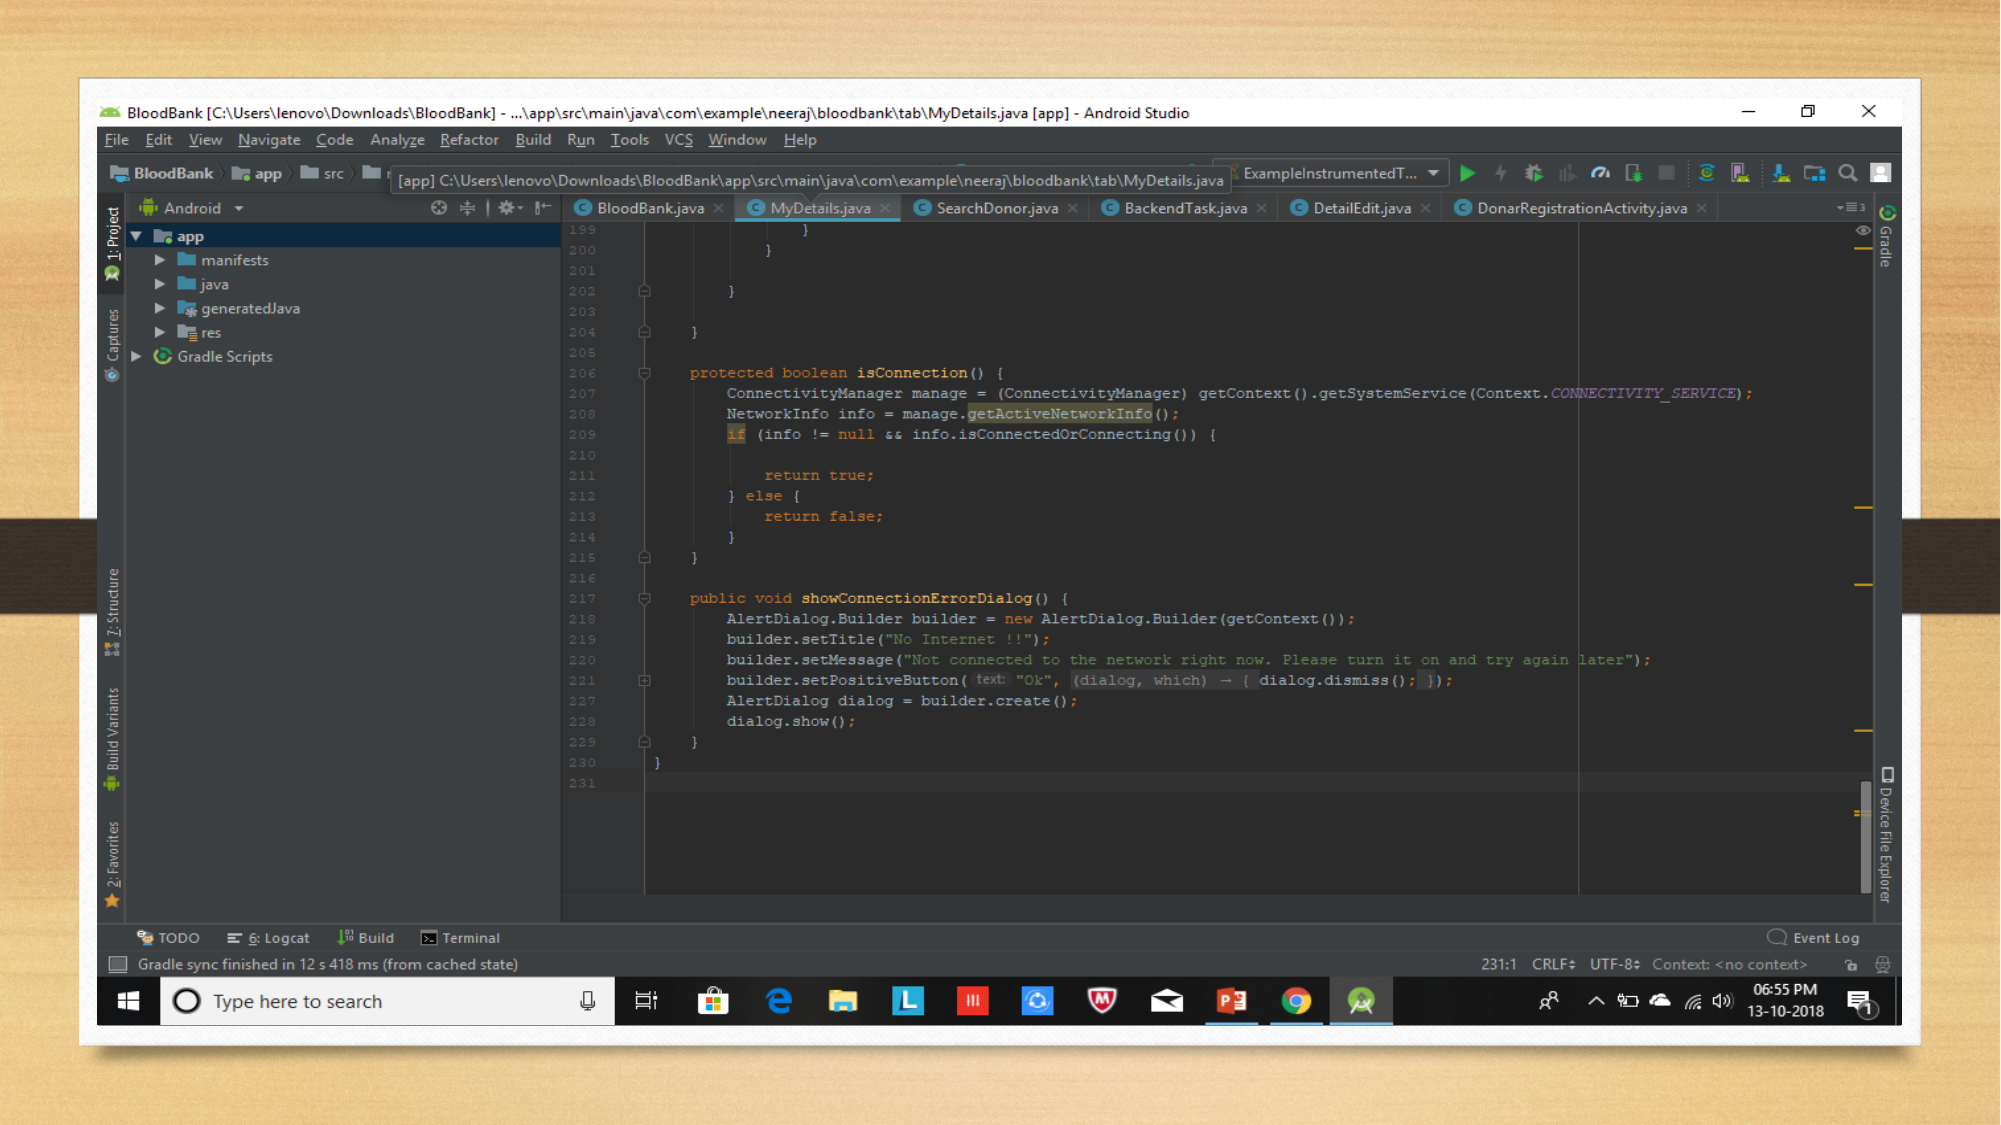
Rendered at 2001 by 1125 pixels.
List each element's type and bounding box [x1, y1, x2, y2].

picture [0, 0, 2001, 1125]
list [96, 99, 1902, 1025]
